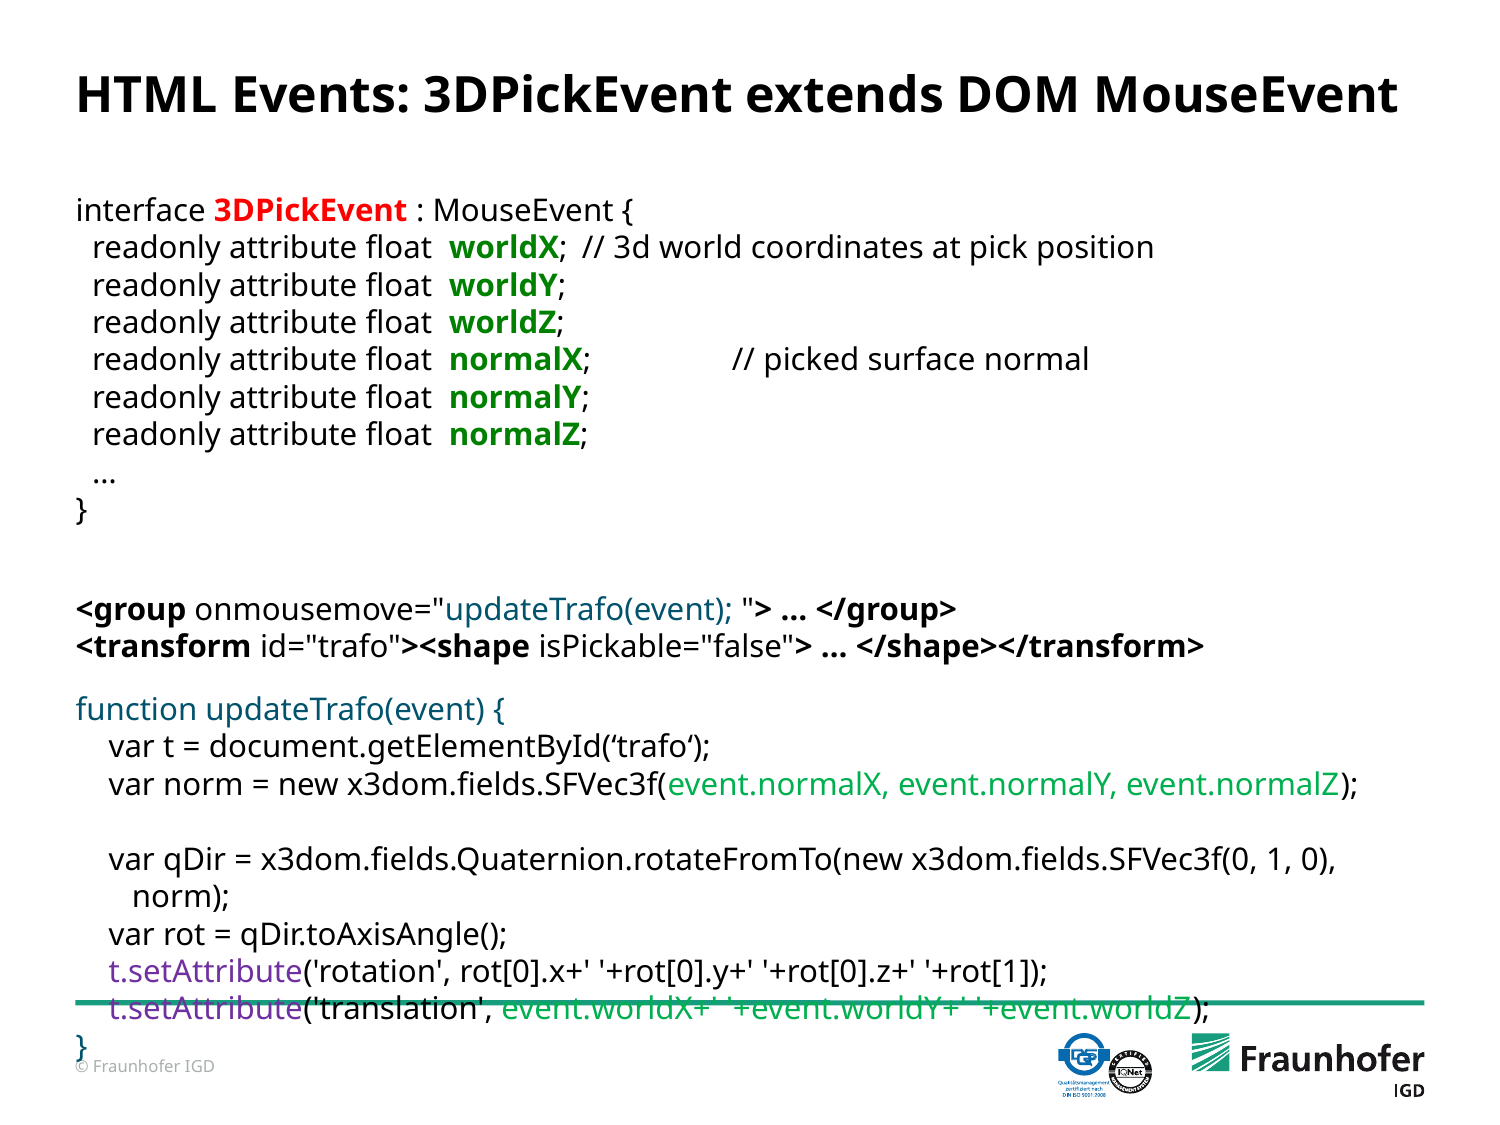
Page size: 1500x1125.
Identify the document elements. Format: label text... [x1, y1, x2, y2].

title HTML Events: 3DPickEvent extends DOM MouseEvent [75, 62, 1425, 188]
list interface 3DPickEvent : MouseEvent { readonly attribute float worldX; // 3d world coordinates at pick position readonly attribute float worldY; readonly attribute float worldZ; readonly attribute float normalX; // picked surface normal readonly attribute float normalY; readonly attribute float normalZ; … } <group onmousemove="updateTrafo(event); "> … </group> <transform id="trafo"><shape isPickable="false"> … </shape></transform> function updateTrafo(event) { var t = document.getElementById(‘trafo‘); var norm = new x3dom.fields.SFVec3f(event.normalX, event.normalY, event.normalZ); var qDir = x3dom.fields.Quaternion.rotateFromTo(new x3dom.fields.SFVec3f(0, 1, 0), norm); var rot = qDir.toAxisAngle(); t.setAttribute('rotation', rot[0].x+' '+rot[0].y+' '+rot[0].z+' '+rot[1]); t.setAttribute('translation', event.worldX+' '+event.worldY+' '+event.worldZ); } [75, 189, 1425, 987]
